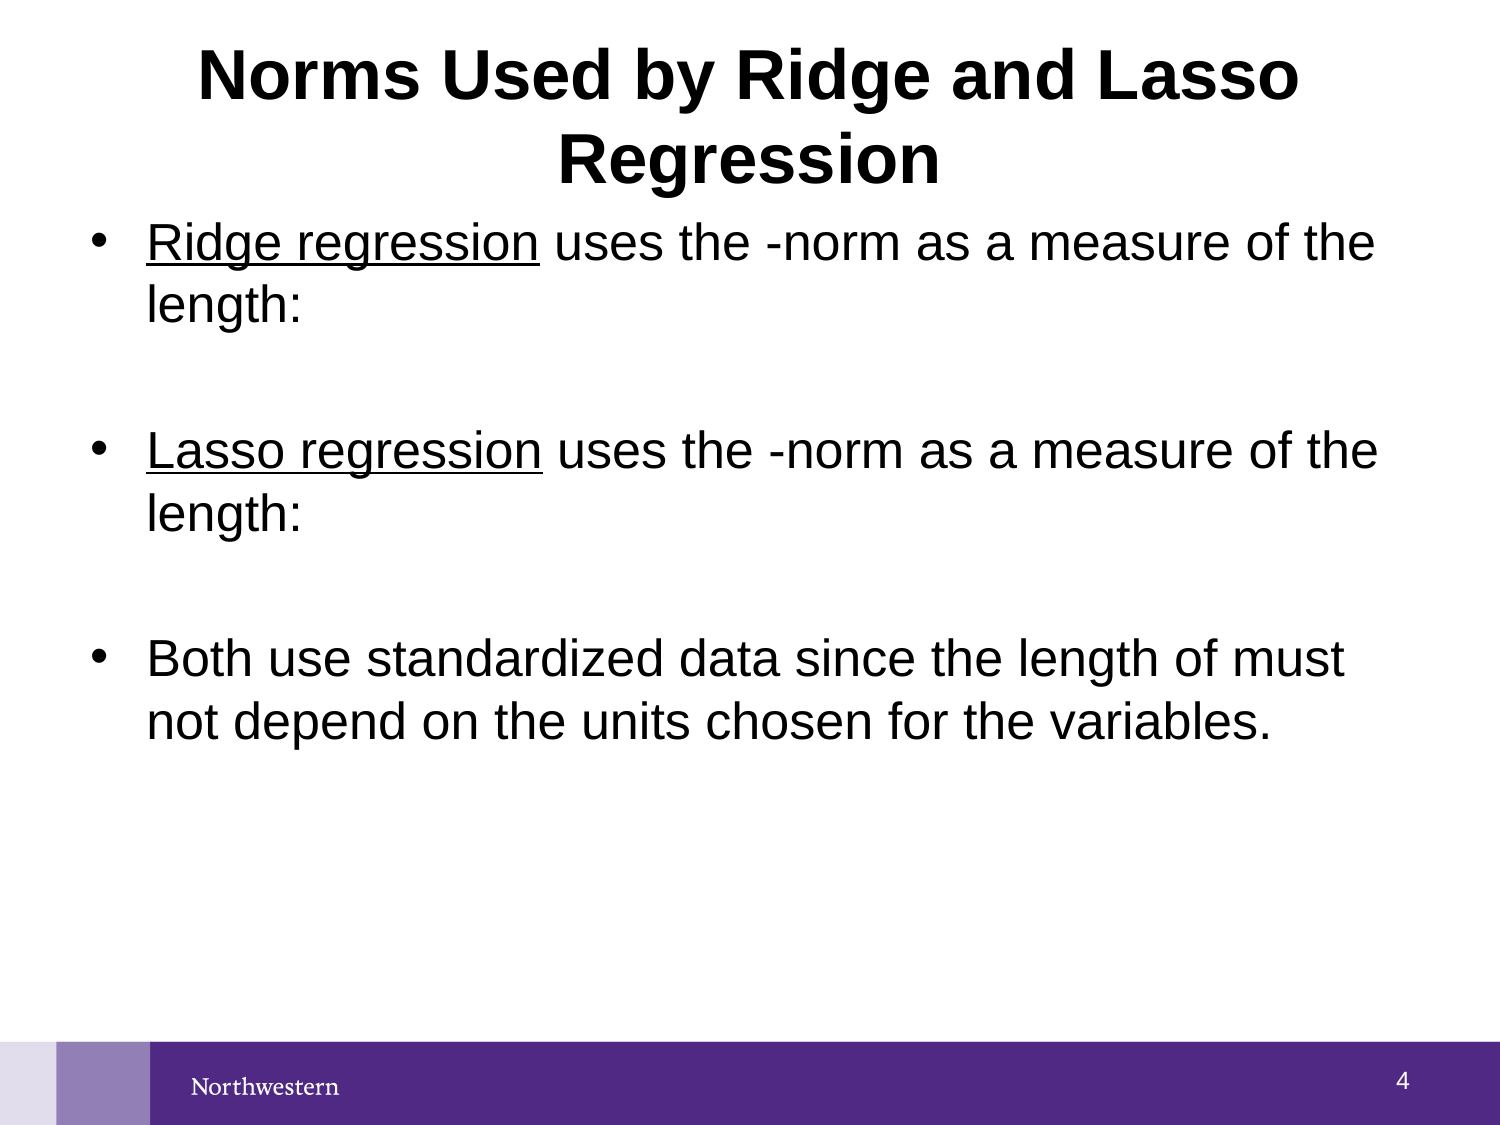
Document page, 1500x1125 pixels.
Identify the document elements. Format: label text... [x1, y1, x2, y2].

title Norms Used by Ridge and Lasso Regression [75, 19, 1425, 207]
picture [0, 0, 1500, 1125]
slide_number 3 [1074, 1042, 1425, 1103]
